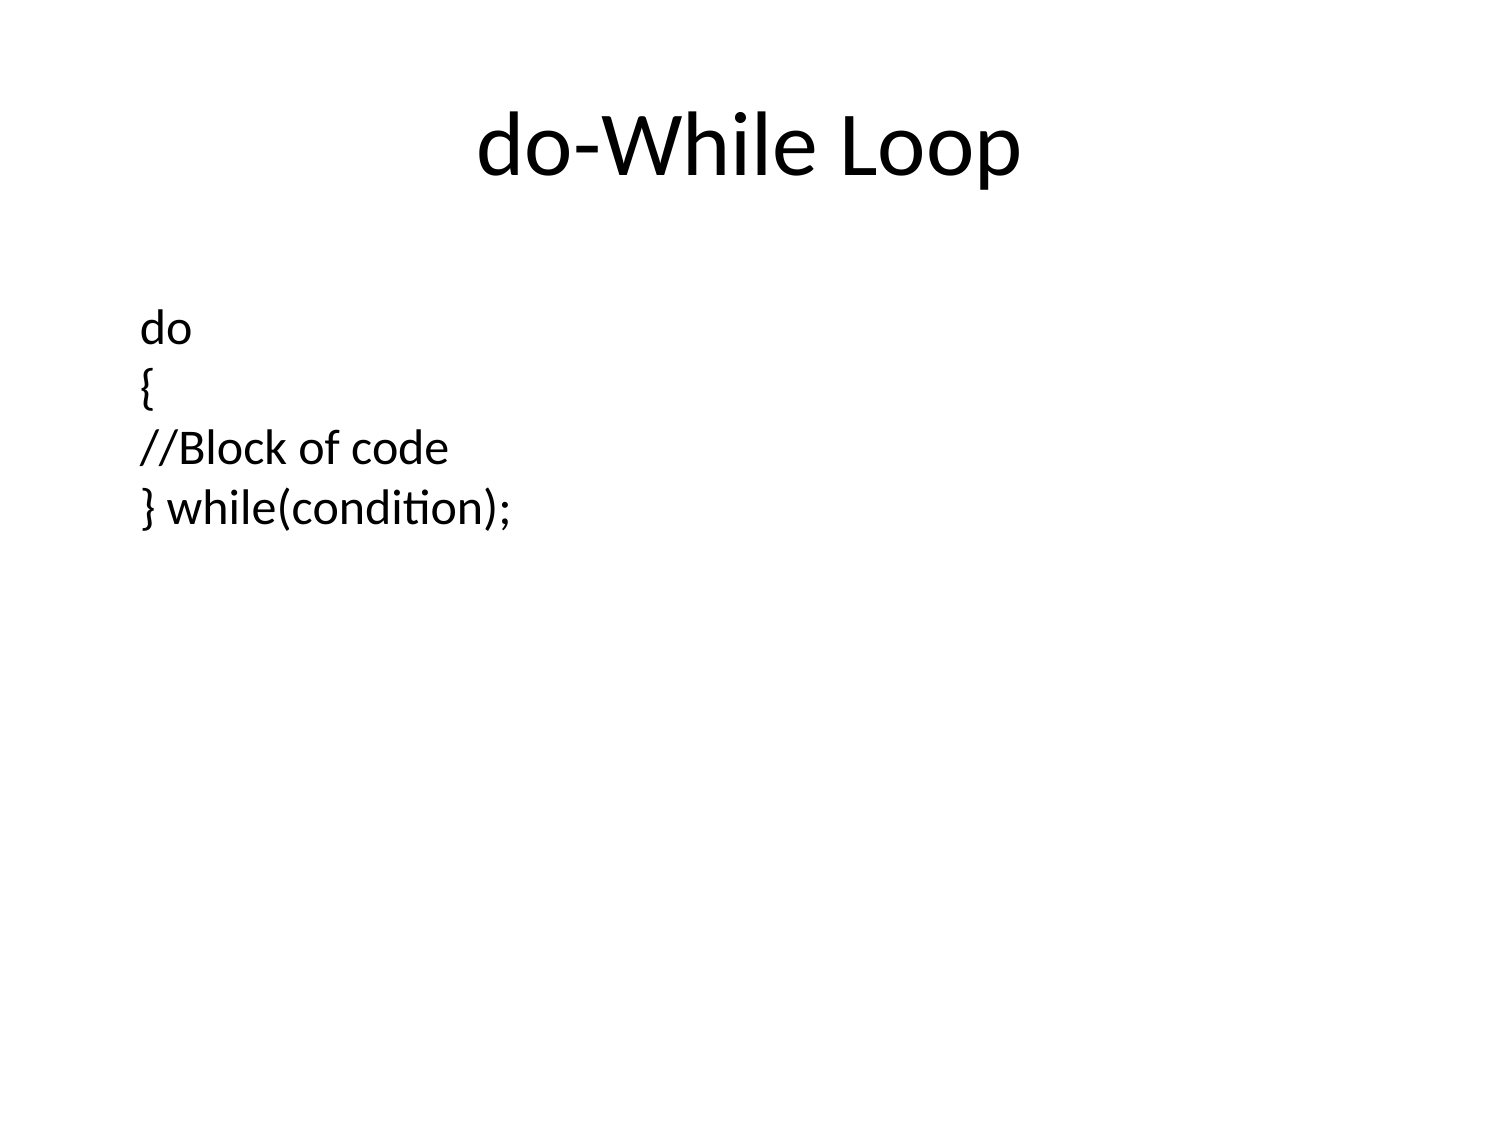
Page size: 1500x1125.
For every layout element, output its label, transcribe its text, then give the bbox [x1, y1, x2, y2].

title do-While Loop [75, 45, 1425, 233]
text_box do { //Block of code } while(condition); [125, 287, 1125, 543]
